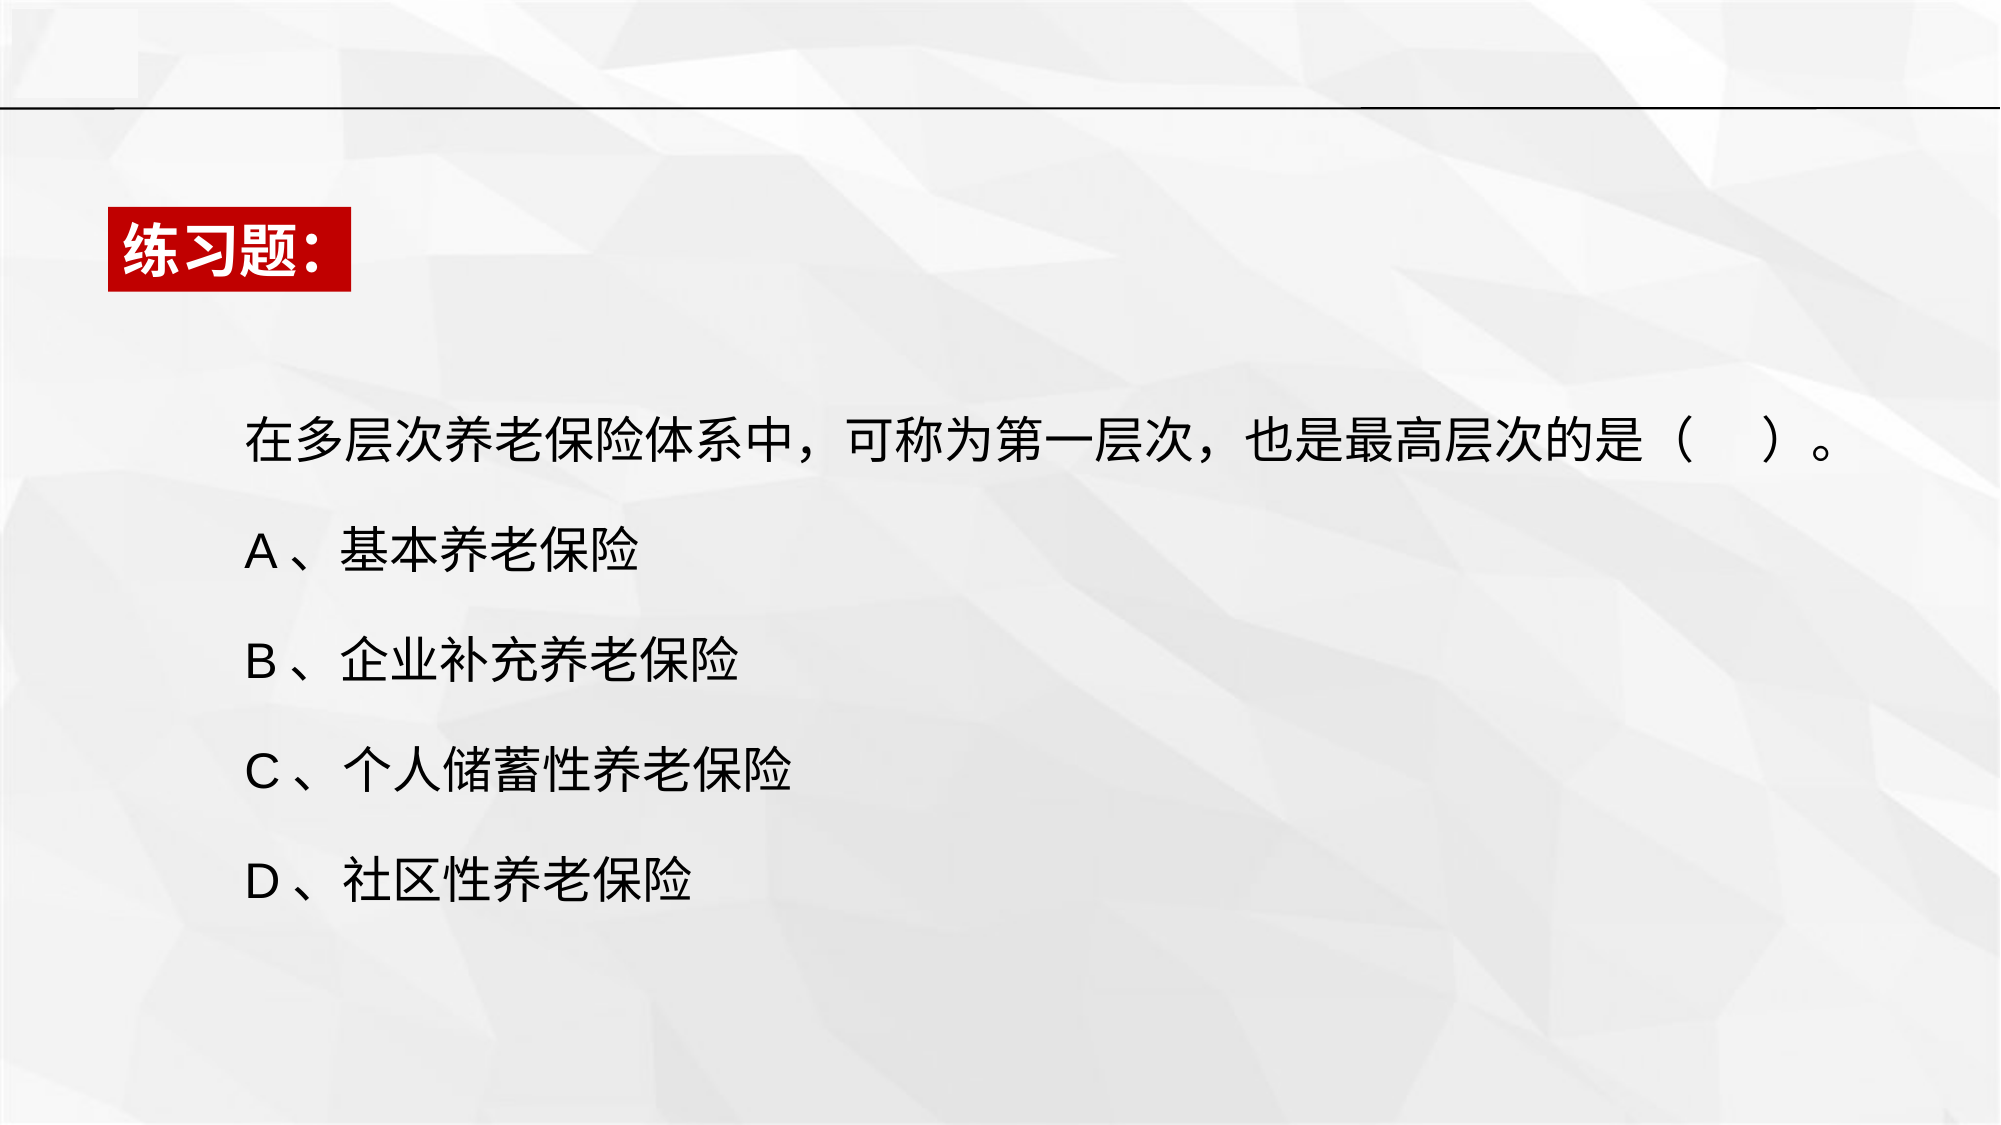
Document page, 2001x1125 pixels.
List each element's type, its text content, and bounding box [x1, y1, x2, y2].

picture [4, 0, 154, 111]
text_box 练习题： [108, 206, 352, 292]
subtitle 在多层次养老保险体系中，可称为第一层次，也是最高层次的是（ ）。 A、基本养老保险 B、企业补充养老保险 C、个人储蓄性养老保险 D、社区性养老保险 [229, 336, 1992, 981]
